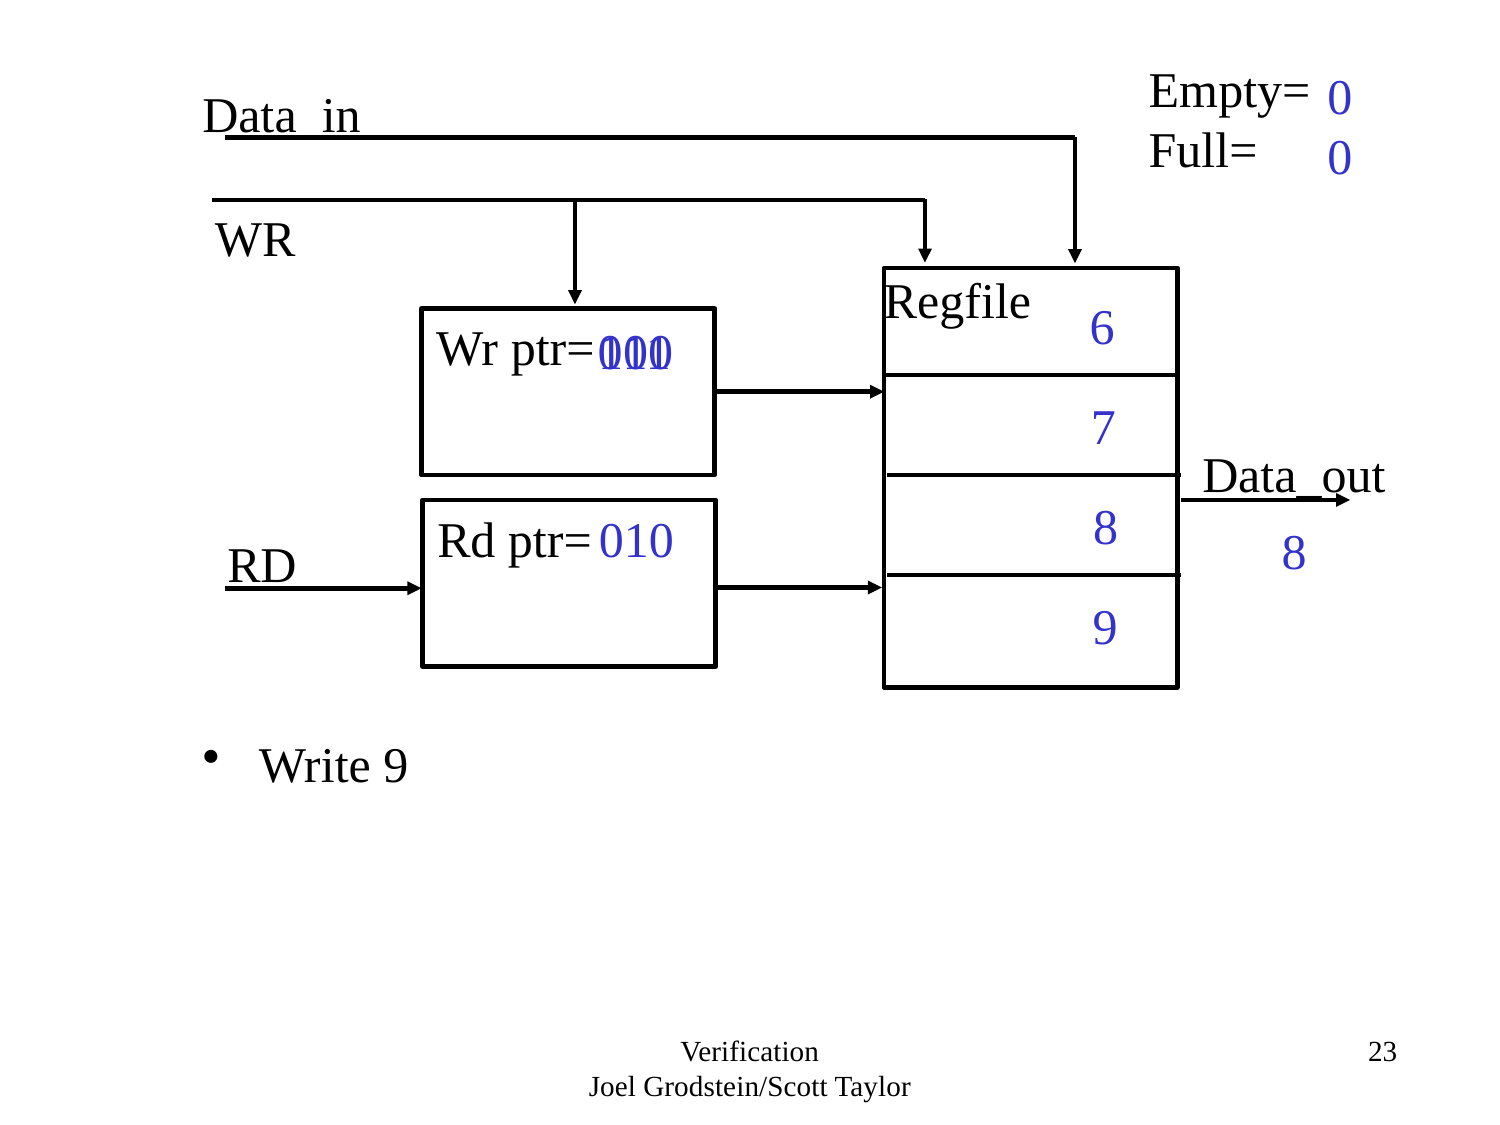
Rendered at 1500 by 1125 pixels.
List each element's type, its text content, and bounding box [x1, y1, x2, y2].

text_box 100 [583, 312, 716, 388]
list Write 9 [187, 725, 1425, 1039]
footer Verification Joel Grodstein/Scott Taylor [512, 1024, 988, 1101]
text_box RD [212, 524, 325, 600]
text_box 8 [1078, 487, 1148, 563]
text_box Regfile [884, 268, 1178, 374]
text_box Empty= Full= [1134, 49, 1350, 185]
text_box Rd ptr= [422, 500, 716, 667]
text_box Data_out [1187, 434, 1450, 510]
text_box 7 [1076, 386, 1146, 462]
text_box WR [199, 199, 338, 274]
text_box Data_in [187, 74, 425, 150]
text_box Regfile [884, 381, 1178, 688]
text_box Wr ptr= [421, 308, 715, 475]
text_box 9 [1077, 586, 1148, 662]
text_box 8 [1266, 512, 1337, 588]
text_box 010 [583, 499, 716, 575]
text_box 6 [1074, 286, 1145, 362]
text_box 0 0 [1312, 57, 1388, 193]
